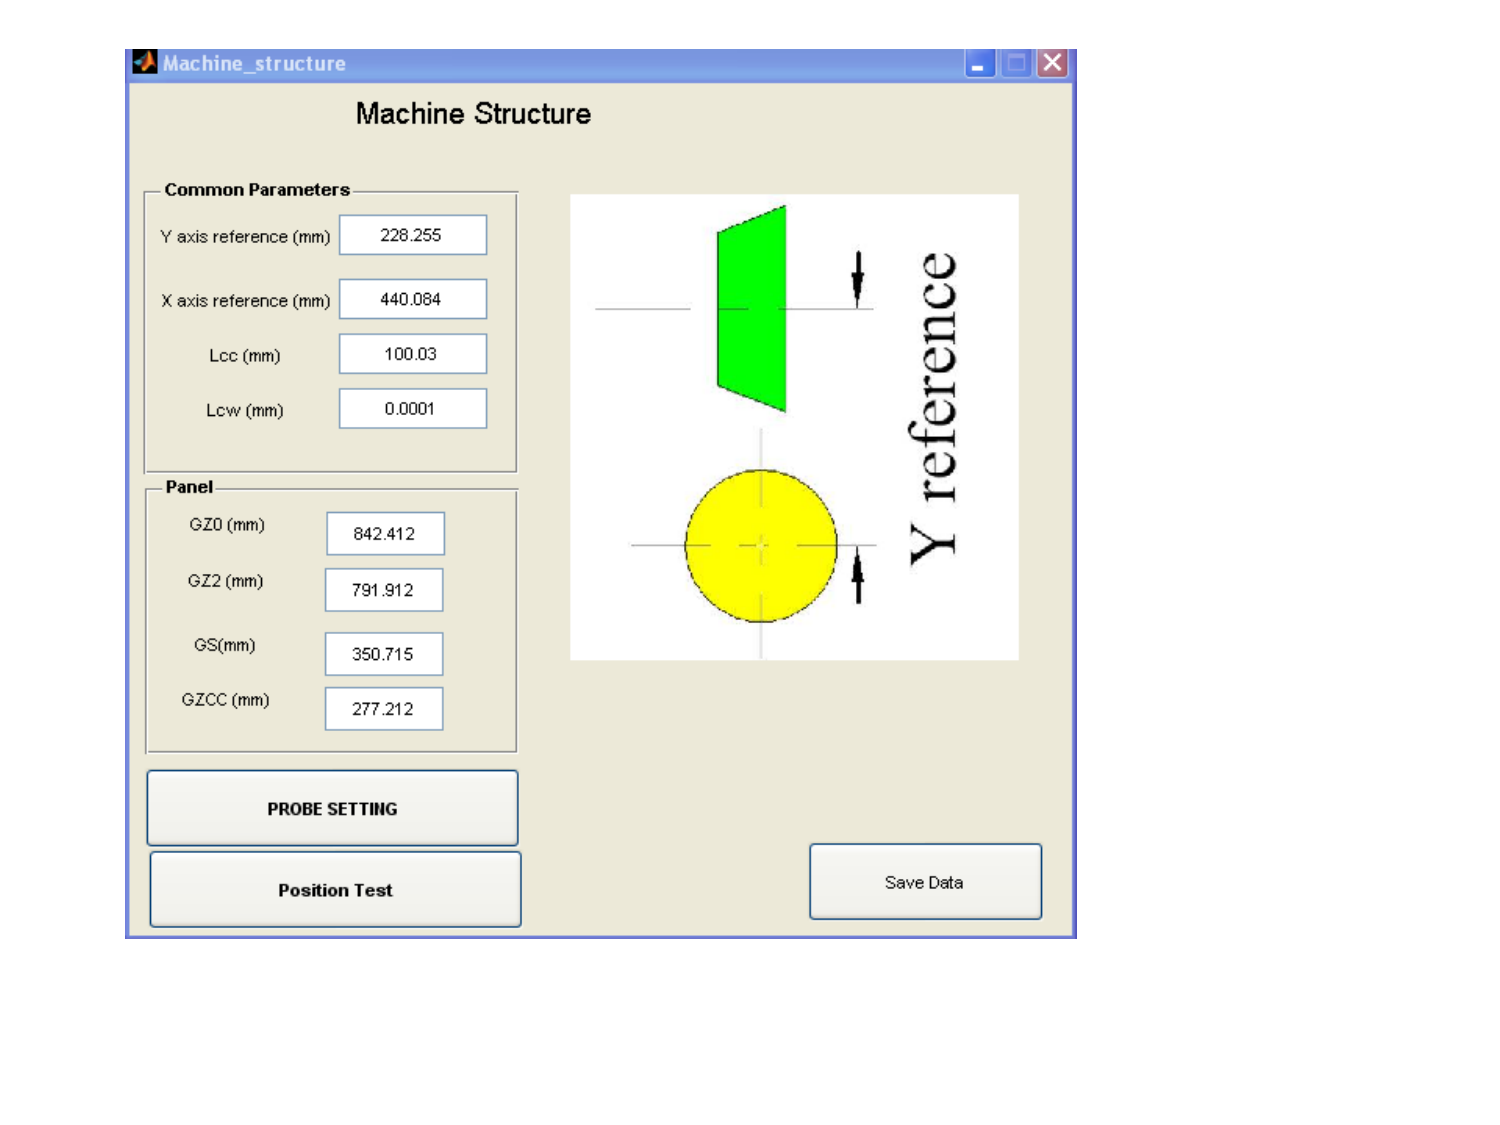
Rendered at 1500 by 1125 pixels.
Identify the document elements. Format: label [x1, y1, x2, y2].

picture [124, 49, 1077, 940]
